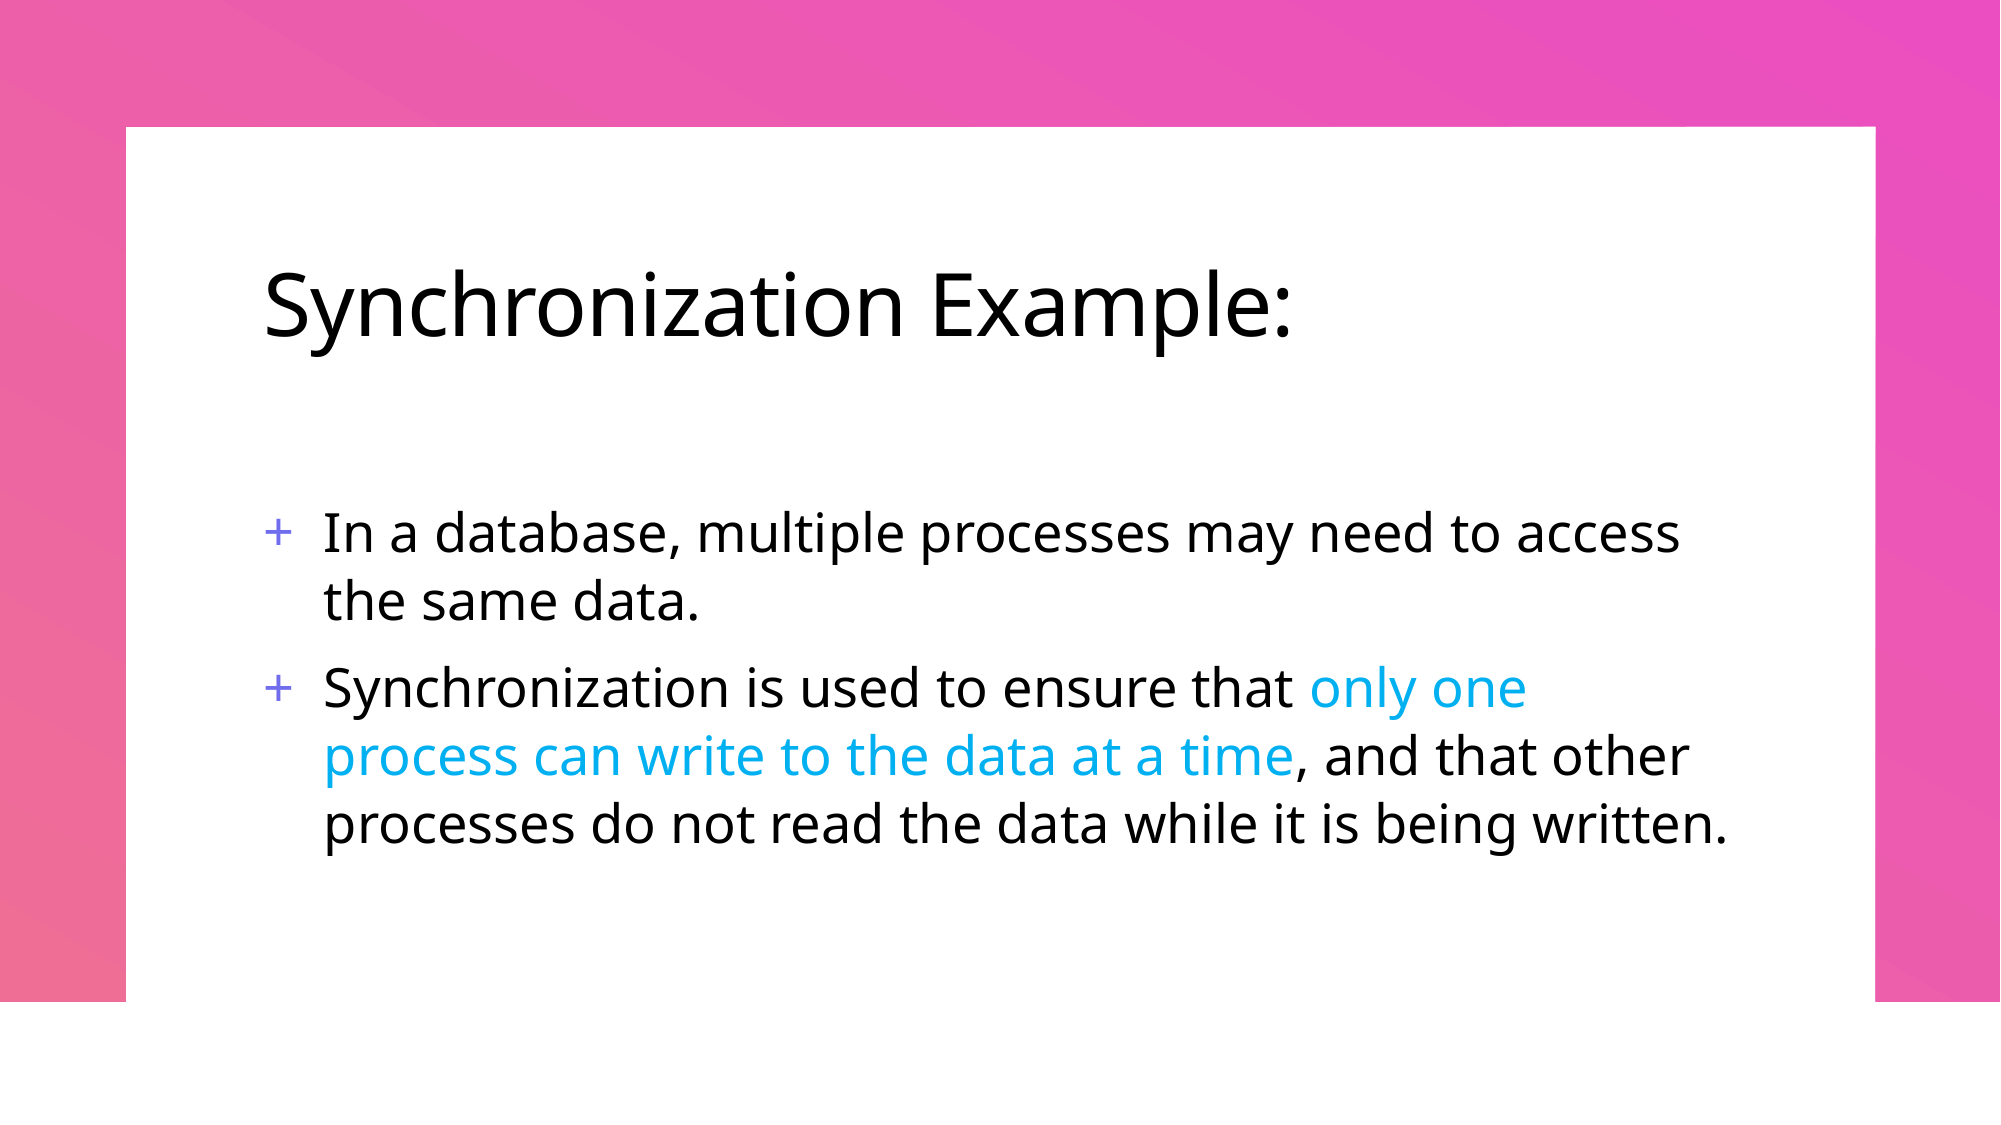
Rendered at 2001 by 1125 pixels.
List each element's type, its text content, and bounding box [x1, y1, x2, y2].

list In a database, multiple processes may need to access the same data. Synchronization is used to ensure that only one process can write to the data at a time, and that other processes do not read the data while it is being written. [248, 487, 1749, 1001]
title Synchronization Example: [248, 248, 1749, 470]
